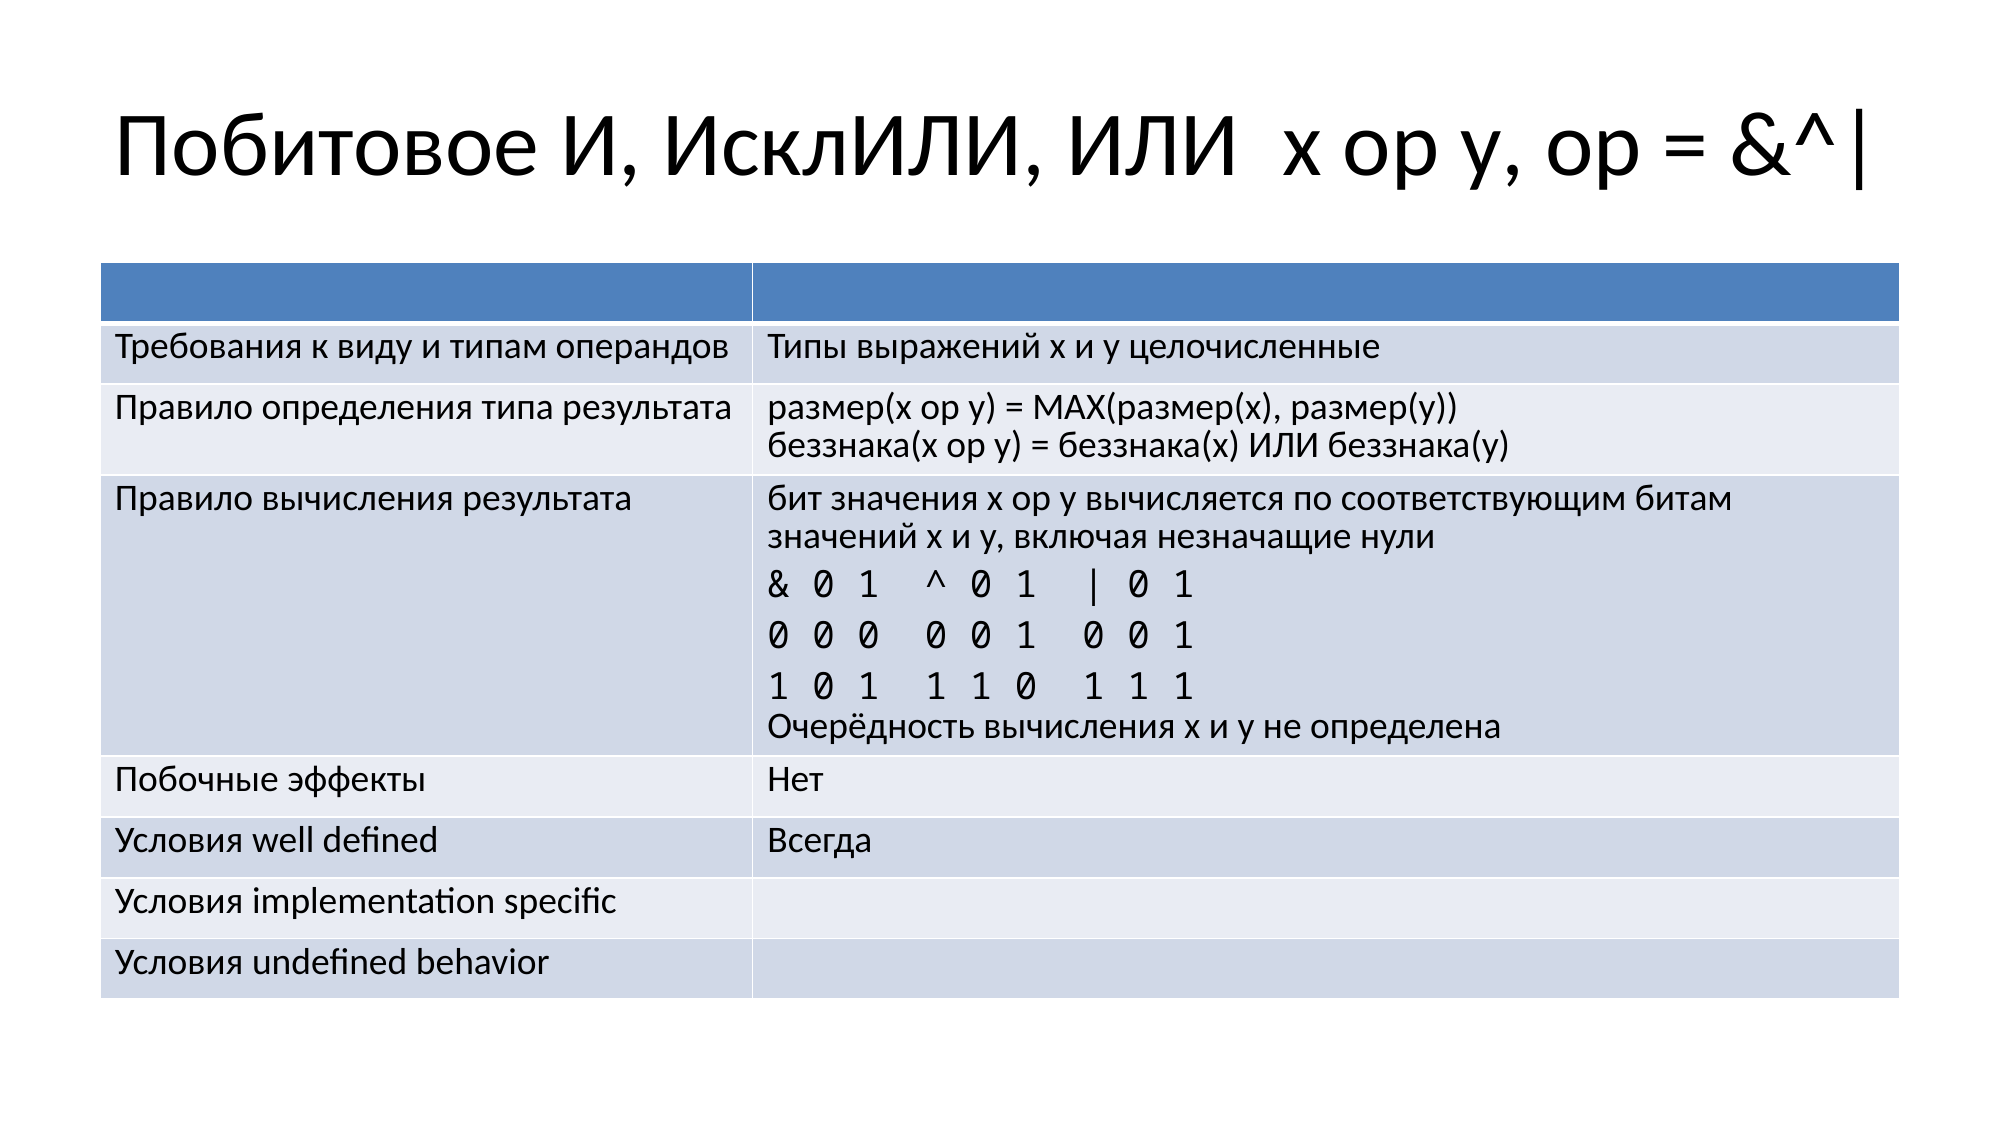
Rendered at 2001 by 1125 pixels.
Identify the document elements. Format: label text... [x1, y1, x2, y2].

title Побитовое И, ИсклИЛИ, ИЛИ x ор y, ор = &^| [99, 45, 1900, 233]
table_cell Условия implementation specific [101, 879, 752, 938]
table_cell Требования к виду и типам операндов [101, 326, 752, 383]
table_header [101, 263, 752, 321]
table_cell размер(х ор у) = МАХ(размер(х), размер(у)) беззнака(х ор у) = беззнака(х) ИЛИ беззнака(у) [753, 385, 1899, 474]
table_cell Нет [753, 757, 1899, 816]
table_cell Типы выражений х и у целочисленные [753, 326, 1899, 383]
table_cell Побочные эффекты [101, 757, 752, 816]
table_cell Условия undefined behavior [101, 939, 752, 998]
table_cell Всегда [753, 818, 1899, 877]
table_cell [753, 879, 1899, 938]
table_cell Правило определения типа результата [101, 385, 752, 474]
table_cell [753, 939, 1899, 998]
table_cell бит значения х ор у вычисляется по соответствующим битам значений х и у, включая незначащие нули & 0 1 ^ 0 1 | 0 1 0 0 0 0 0 1 0 0 1 1 0 1 1 1 0 1 1 1 Очерёдность вычисления х и у не определена [753, 476, 1899, 755]
table_header [753, 263, 1899, 321]
table_cell Правило вычисления результата [101, 476, 752, 755]
table_cell Условия well defined [101, 818, 752, 877]
